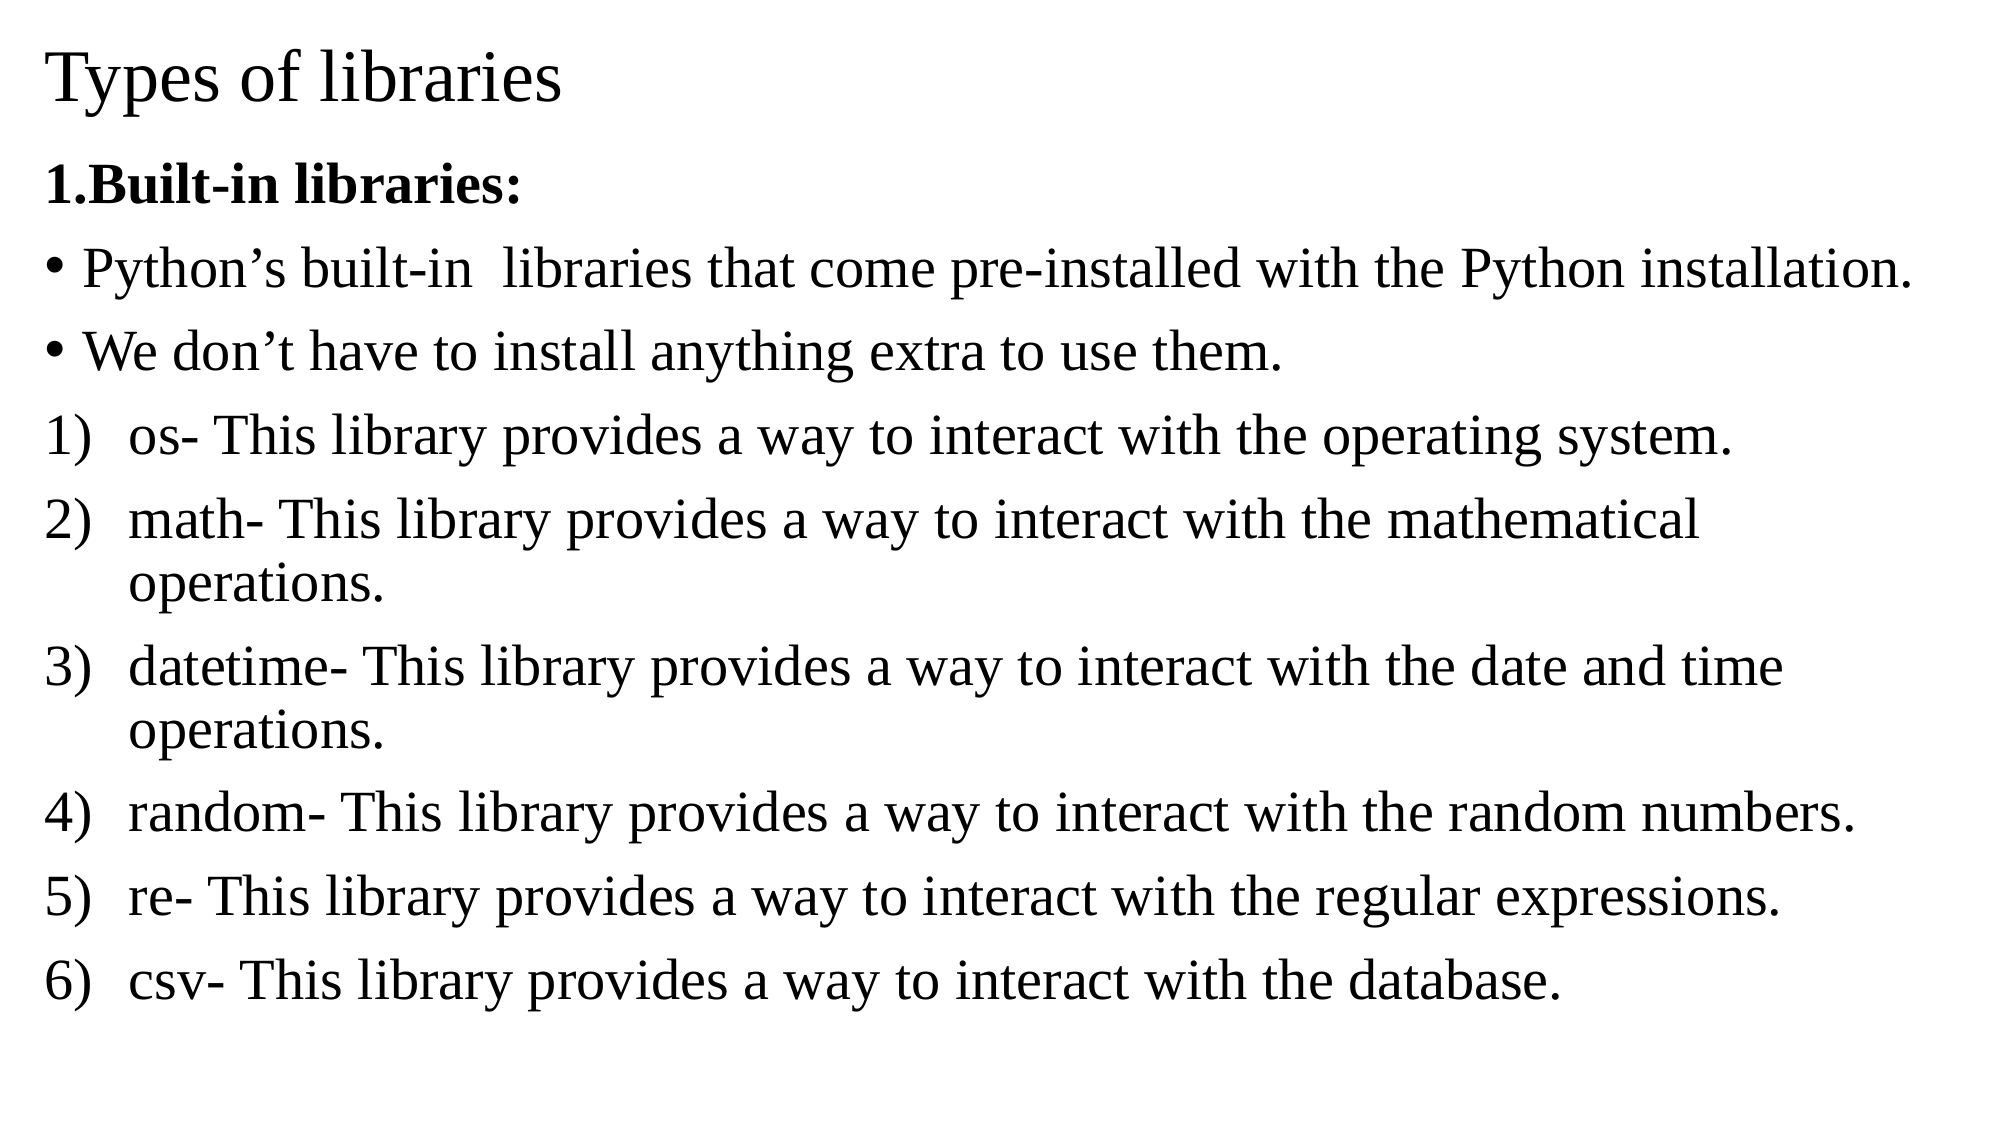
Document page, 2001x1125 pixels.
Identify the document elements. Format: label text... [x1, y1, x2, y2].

list 1.Built-in libraries: Python’s built-in libraries that come pre-installed with the Python installation. We don’t have to install anything extra to use them. os- This library provides a way to interact with the operating system. math- This library provides a way to interact with the mathematical operations. datetime- This library provides a way to interact with the date and time operations. random- This library provides a way to interact with the random numbers. re- This library provides a way to interact with the regular expressions. csv- This library provides a way to interact with the database. [29, 145, 1957, 1094]
title Types of libraries [29, 29, 1957, 125]
